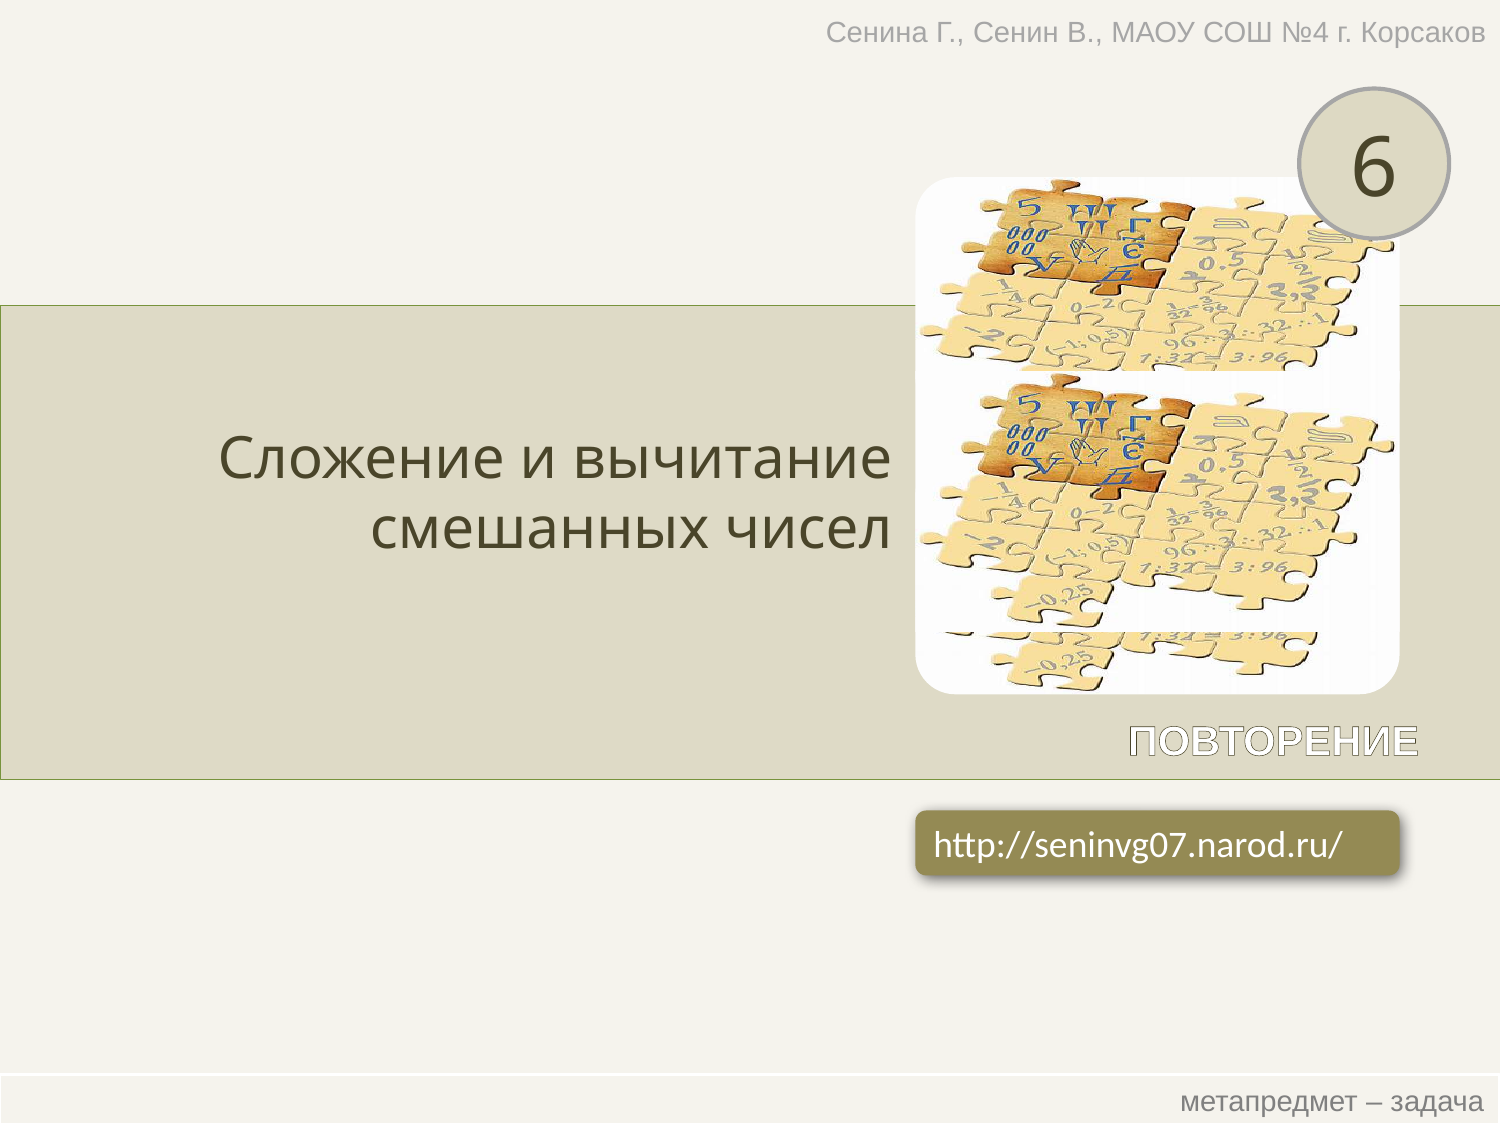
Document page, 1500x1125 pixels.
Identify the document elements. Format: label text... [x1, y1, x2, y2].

text_box http://seninvg07.narod.ru/ [913, 808, 1402, 878]
text_box метапредмет – задача [0, 1074, 1500, 1125]
text_box ПОВТОРЕНИЕ [184, 706, 1434, 771]
text_box Сложение и вычитание смешанных чисел [3, 412, 907, 568]
text_box Сенина Г., Сенин В., МАОУ СОШ №4 г. Корсаков [810, 5, 1500, 56]
text_box [0, 303, 1500, 782]
text_box 6 [1297, 86, 1452, 235]
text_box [915, 176, 1400, 695]
